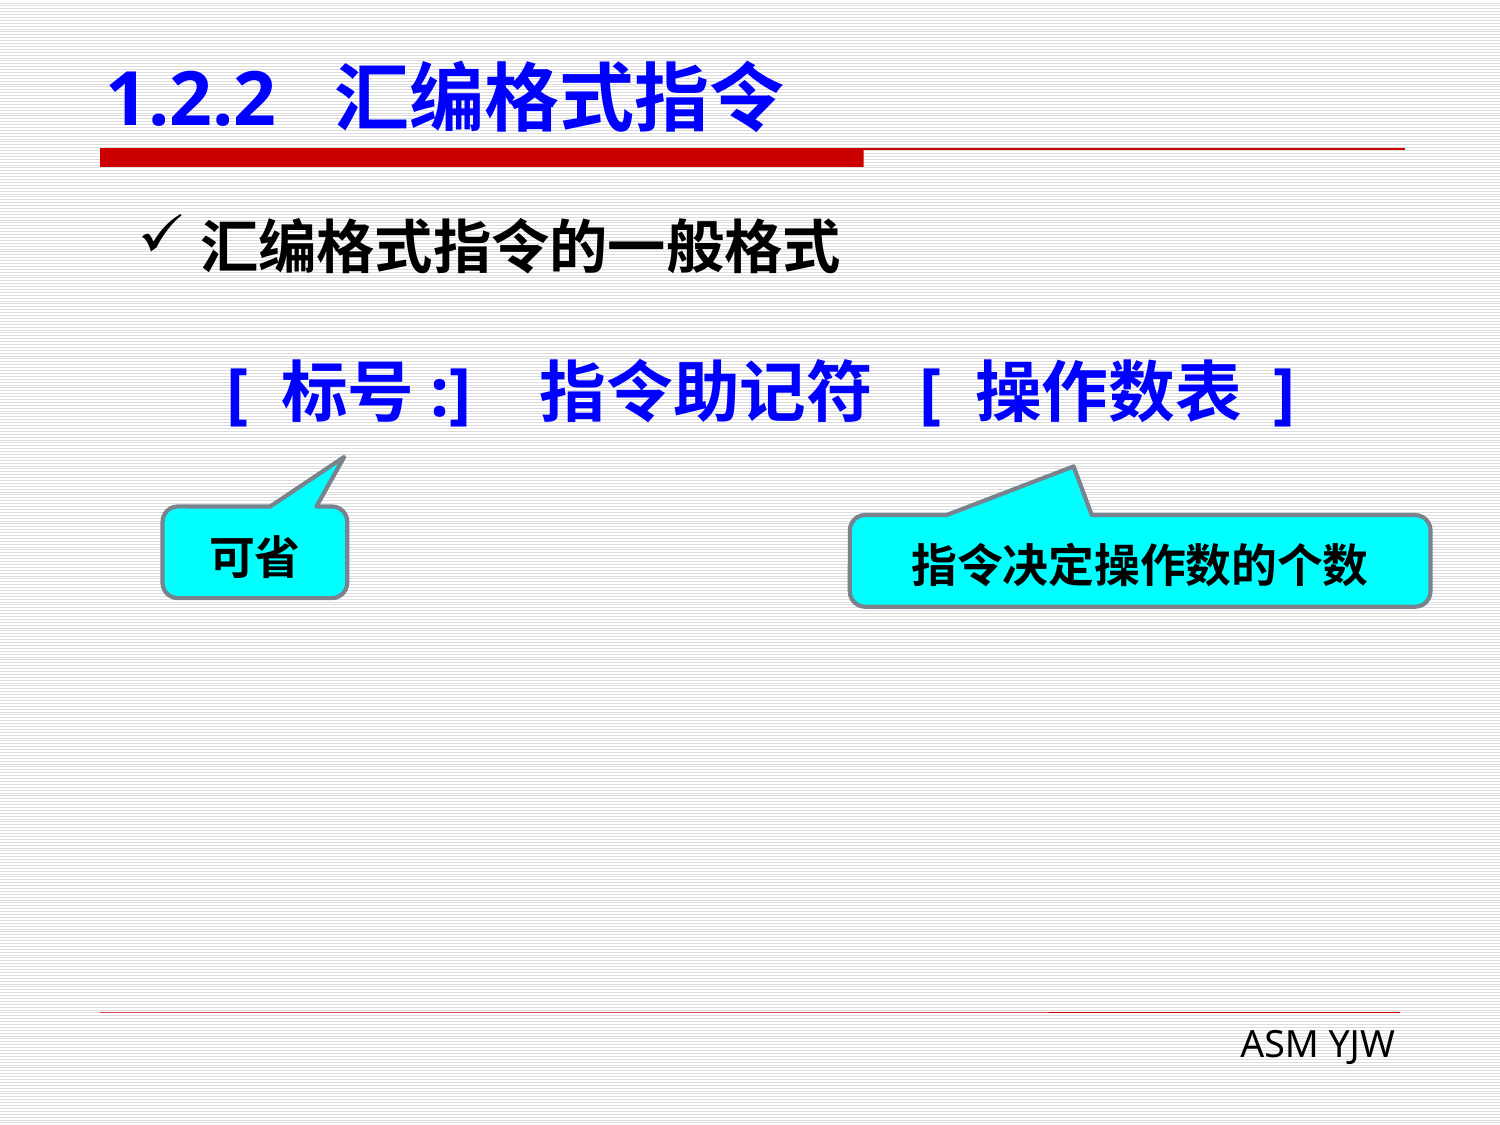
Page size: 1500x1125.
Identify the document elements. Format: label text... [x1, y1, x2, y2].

text_box 汇编格式指令的一般格式 [121, 202, 872, 289]
title 1.2.2 汇编格式指令 [88, 42, 1448, 149]
text_box 可省 [160, 455, 350, 601]
text_box 指令决定操作数的个数 [847, 464, 1433, 609]
text_box [ 标号:] 指令助记符 [ 操作数表 ] [131, 341, 1313, 439]
text_box [100, 326, 1400, 389]
